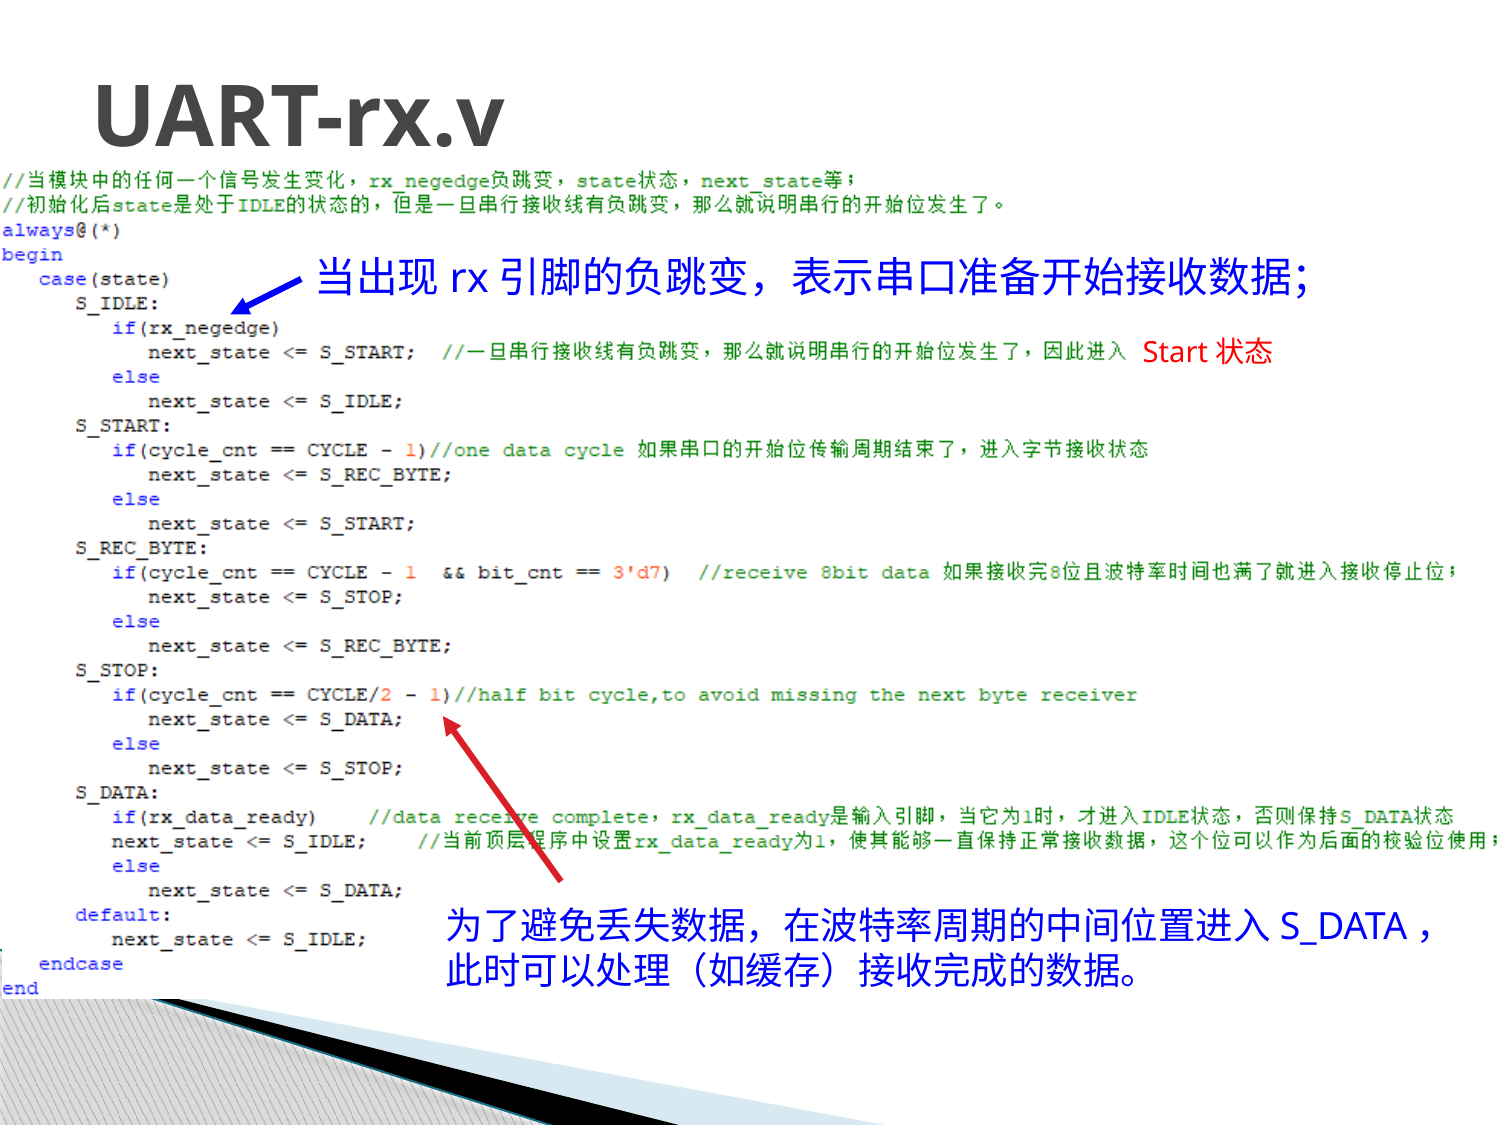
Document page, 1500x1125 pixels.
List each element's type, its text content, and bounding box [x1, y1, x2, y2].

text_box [442, 715, 562, 882]
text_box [229, 278, 302, 315]
text_box UART-rx.v [76, 30, 1371, 168]
picture [1, 168, 1500, 999]
